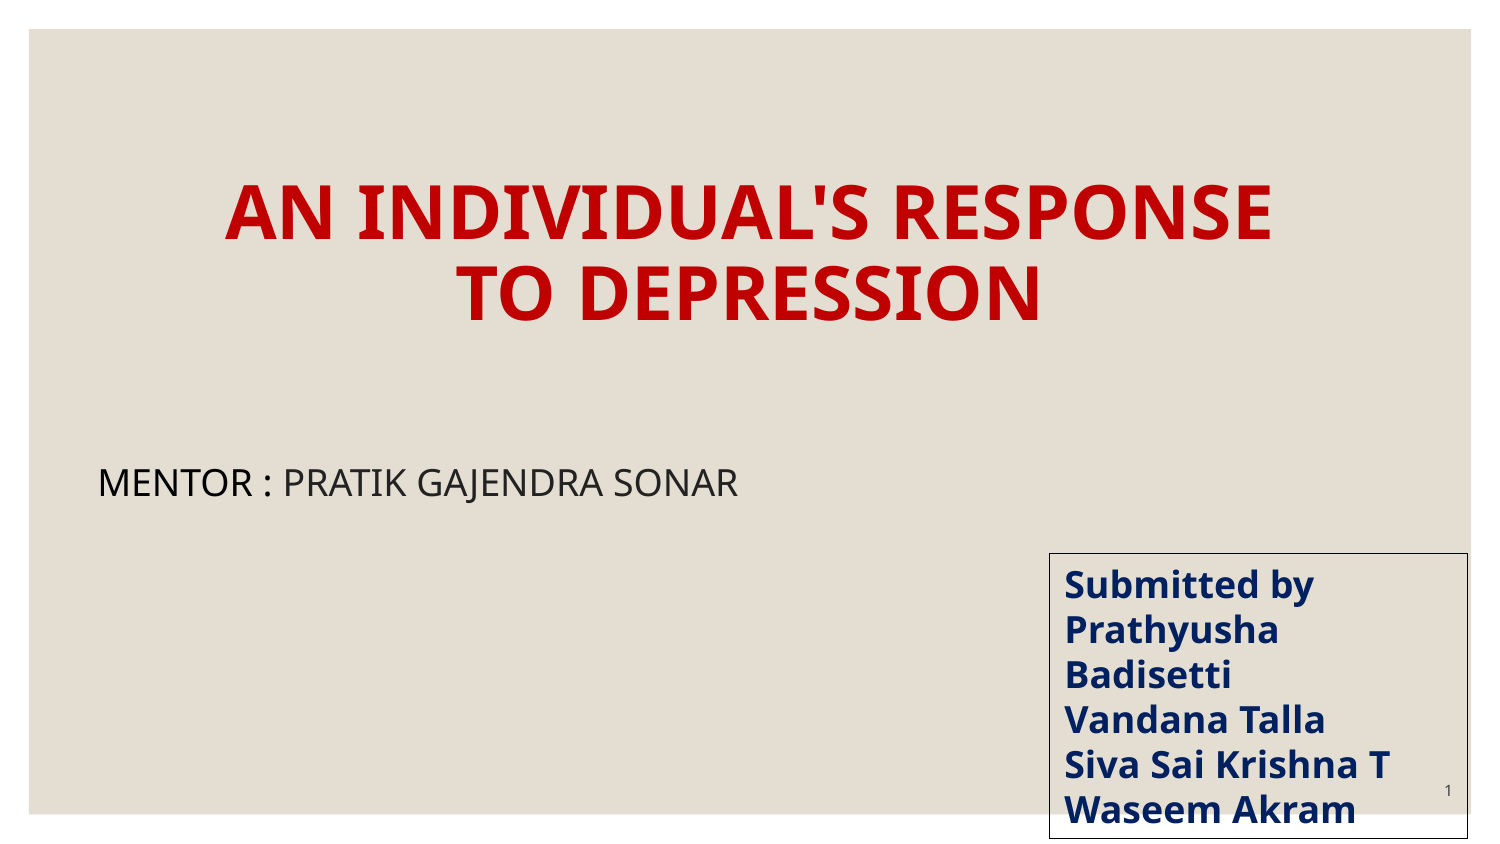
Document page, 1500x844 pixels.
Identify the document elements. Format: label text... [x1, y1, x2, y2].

title AN INDIVIDUAL'S RESPONSE TO DEPRESSION [196, 221, 1304, 290]
text_box Submitted by Prathyusha Badisetti Vandana Talla Siva Sai Krishna T Waseem Akram [1049, 553, 1468, 839]
text_box MENTOR : PRATIK GAJENDRA SONAR [82, 451, 1050, 512]
